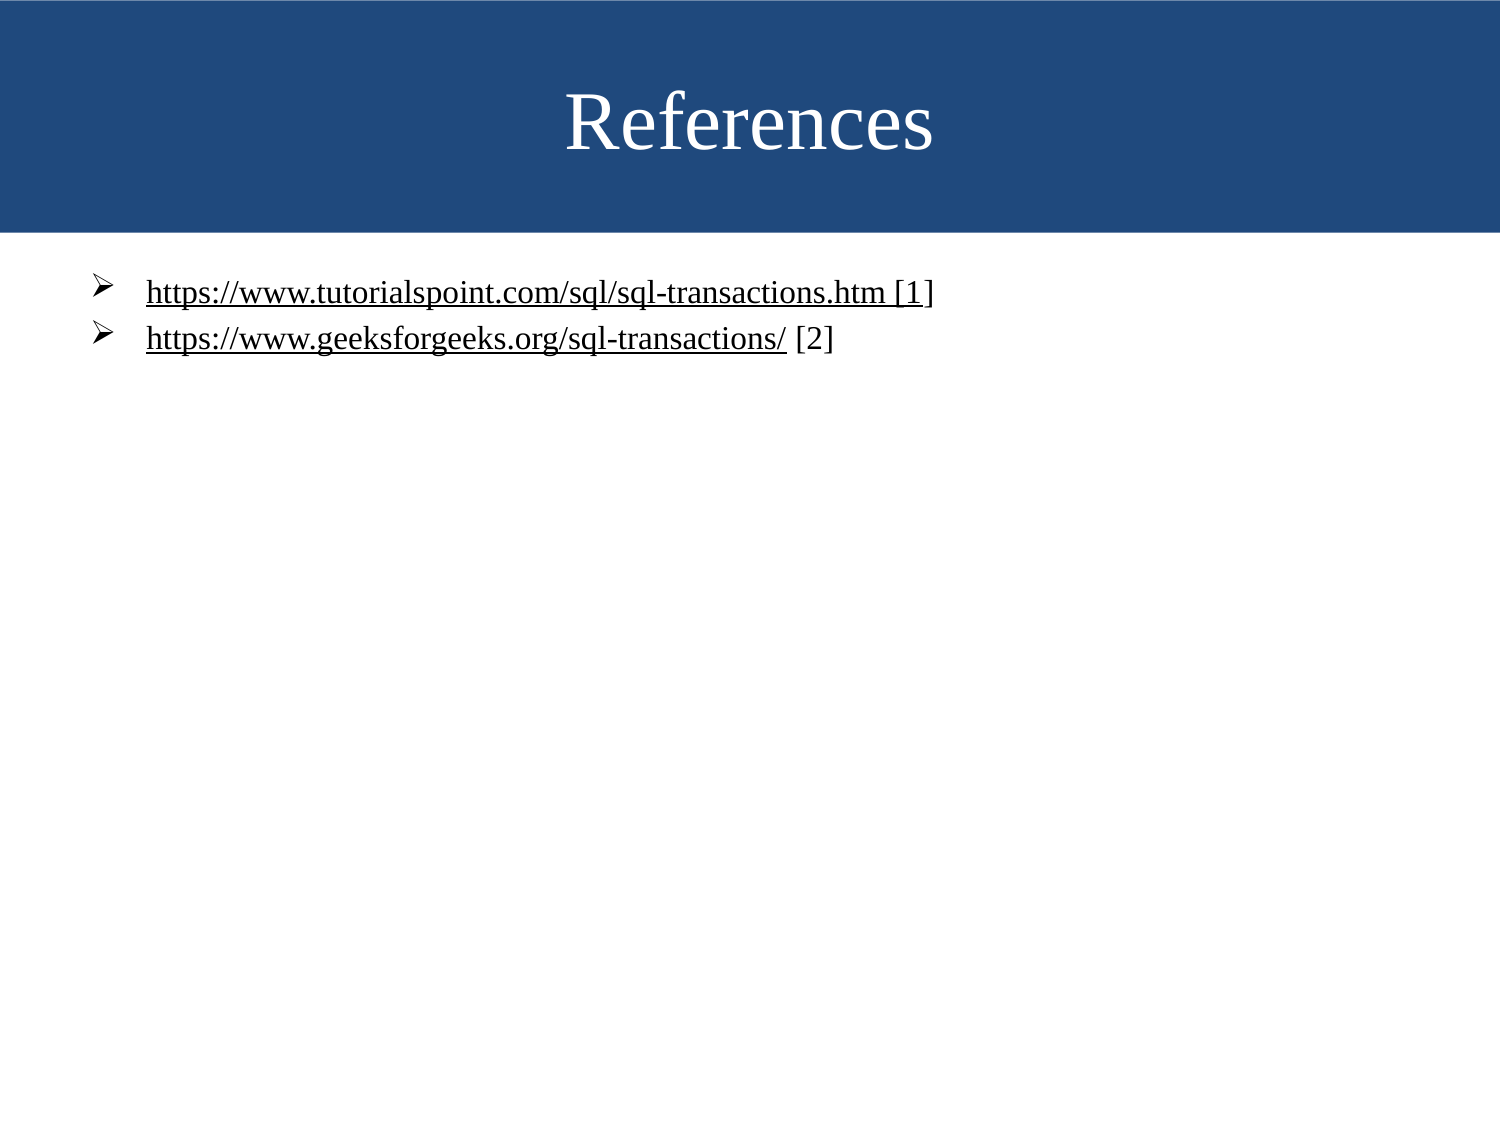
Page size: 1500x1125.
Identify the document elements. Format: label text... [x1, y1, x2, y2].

title References [0, 0, 1500, 233]
list https://www.tutorialspoint.com/sql/sql-transactions.htm [1] https://www.geeksforgeeks.org/sql-transactions/ [2] [75, 262, 1425, 1005]
